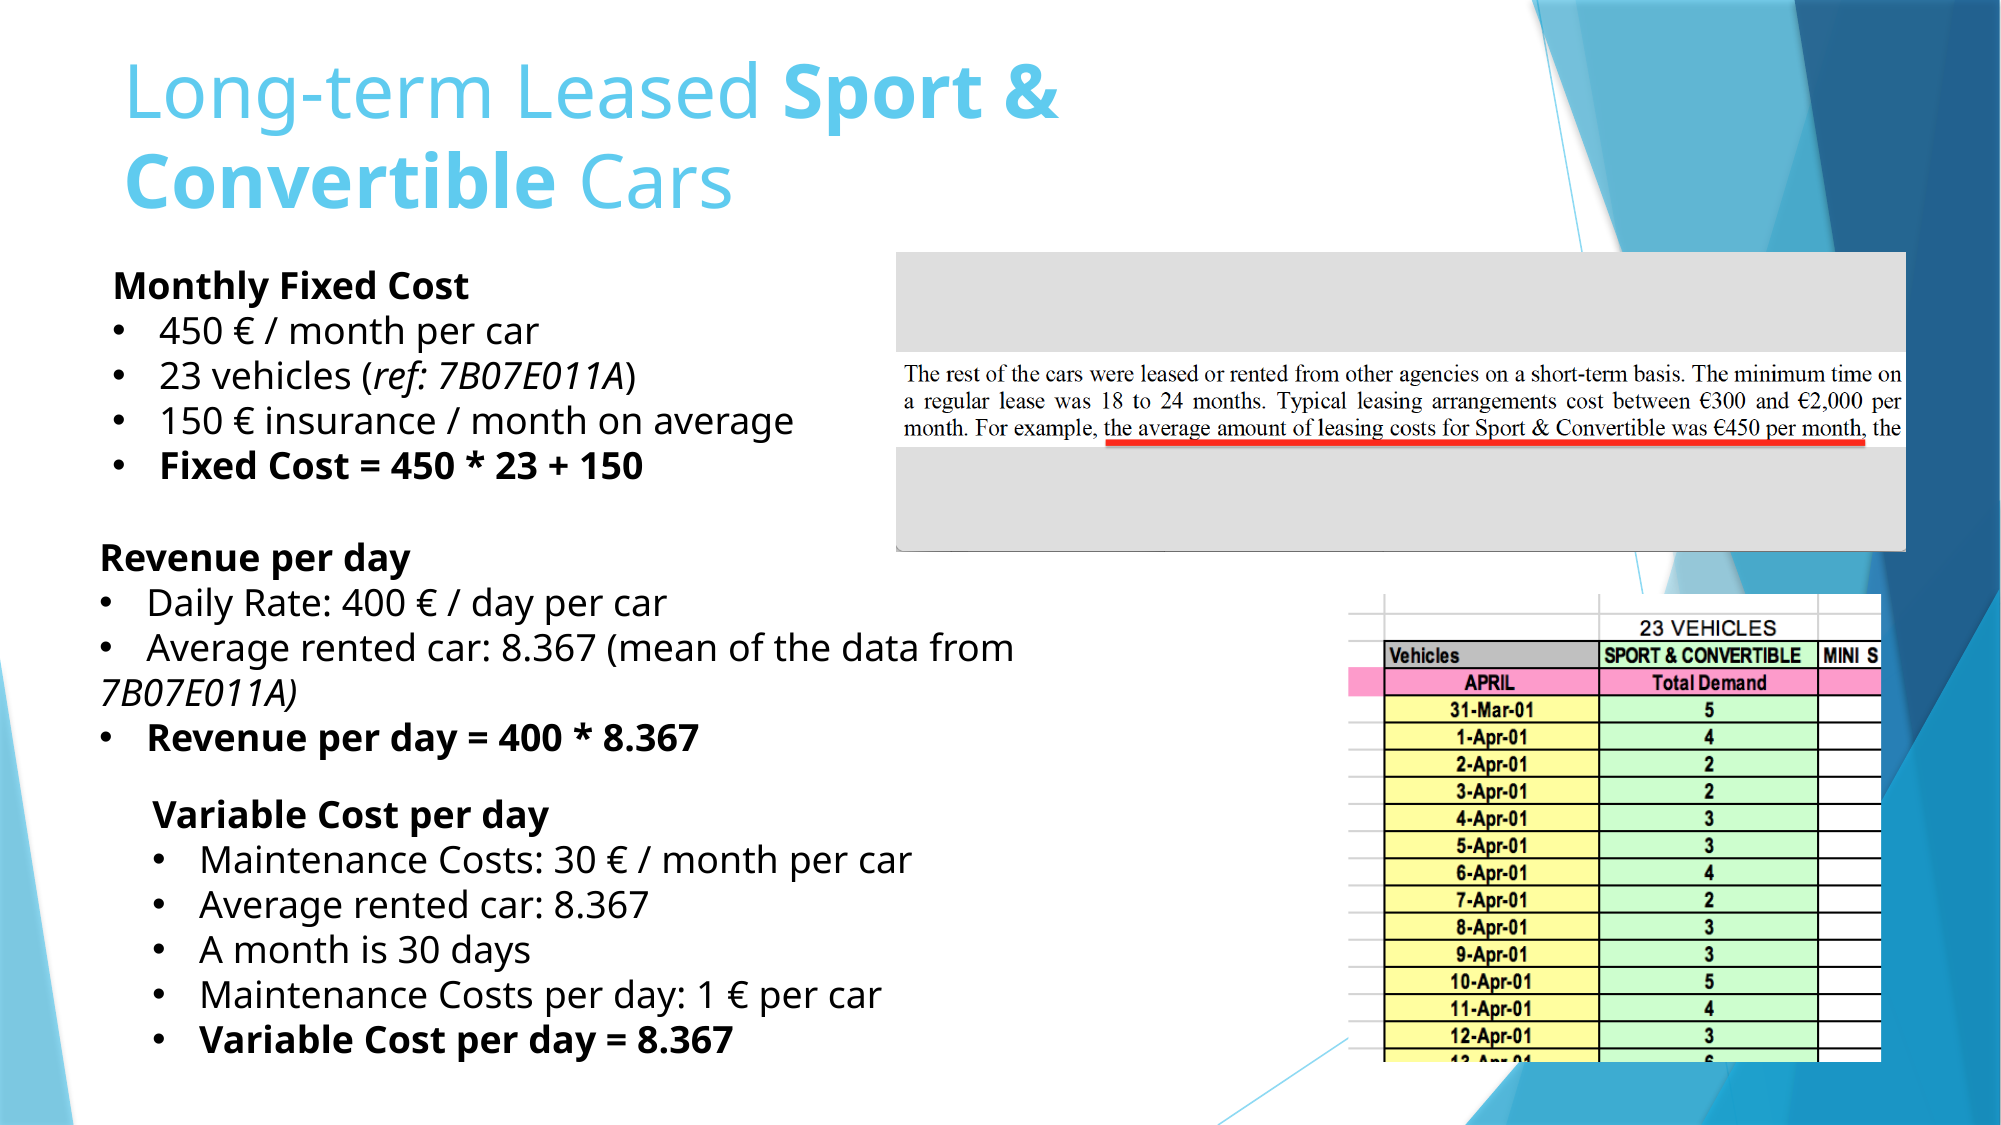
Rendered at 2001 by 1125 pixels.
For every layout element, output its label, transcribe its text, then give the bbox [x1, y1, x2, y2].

picture [896, 251, 1907, 553]
title Long-term Leased Sport & Convertible Cars [108, 35, 1519, 253]
text_box Variable Cost per day Maintenance Costs: 30 € / month per car Average rented car: 8.367 A month is 30 days Maintenance Costs per day: 1 € per car Variable Cost per day = 8.367 [137, 783, 936, 1069]
picture [1347, 593, 1882, 1062]
text_box Monthly Fixed Cost 450 € / month per car 23 vehicles (ref: 7B07E011A) 150 € insurance / month on average Fixed Cost = 450 * 23 + 150 [97, 254, 810, 495]
text_box Revenue per day Daily Rate: 400 € / day per car Average rented car: 8.367 (mean of the data from 7B07E011A) Revenue per day = 400 * 8.367 [84, 526, 1040, 767]
